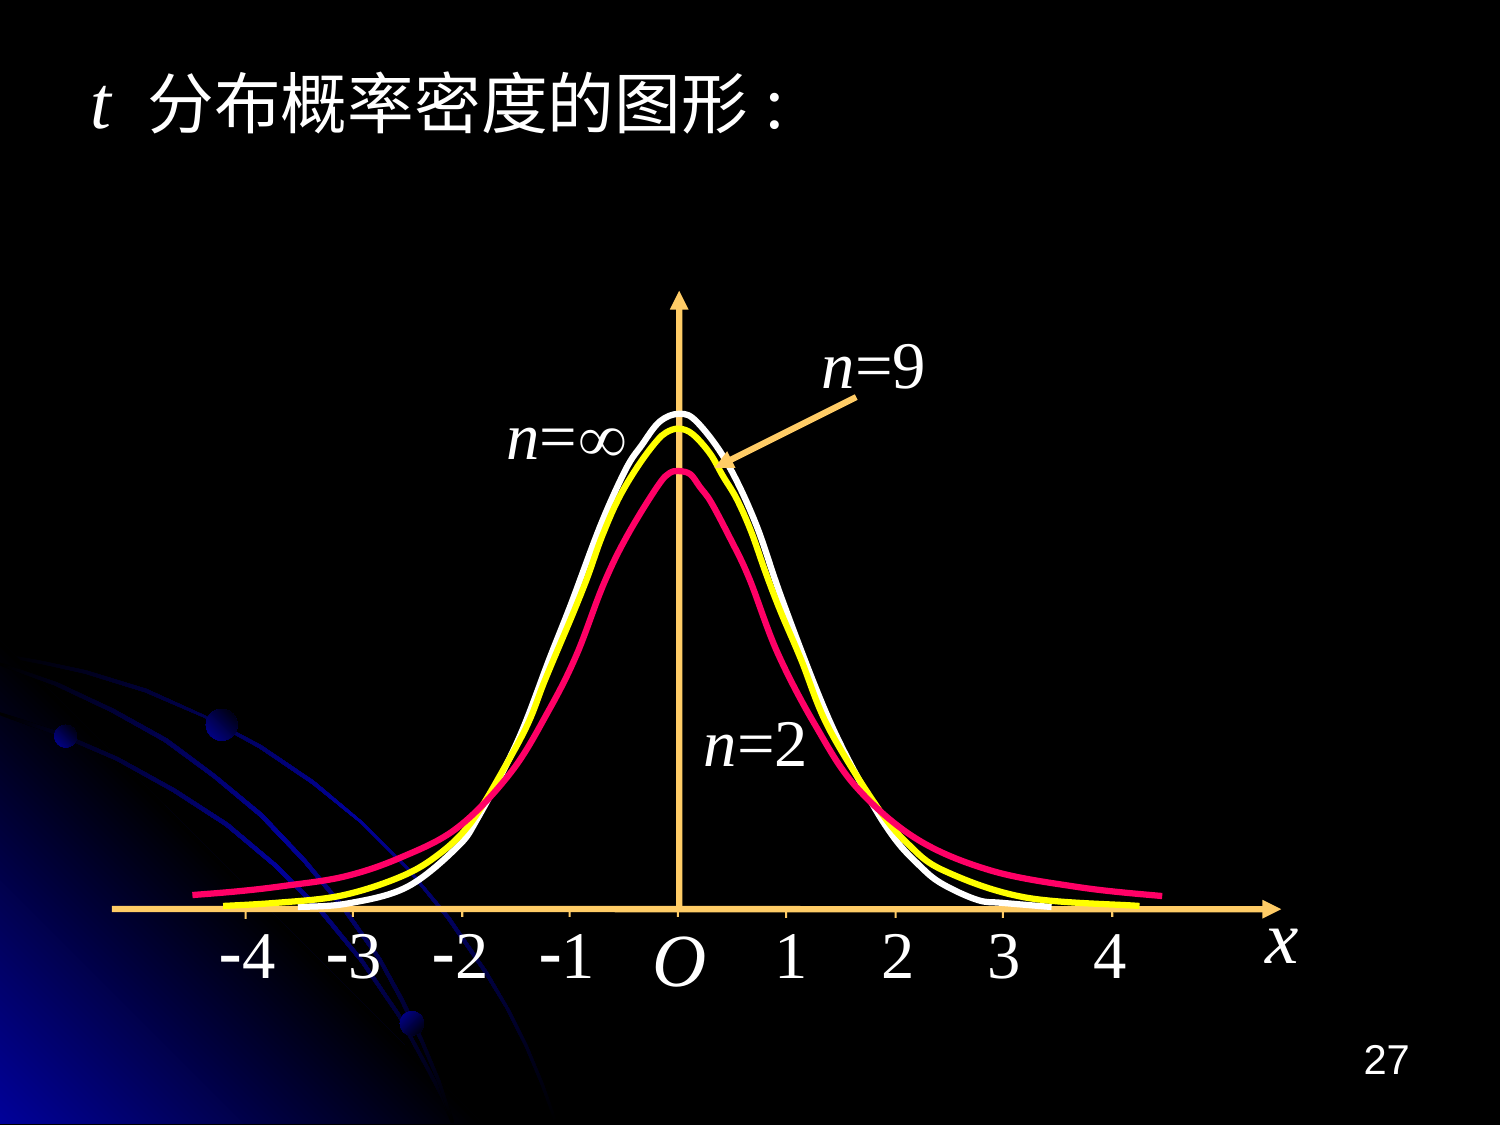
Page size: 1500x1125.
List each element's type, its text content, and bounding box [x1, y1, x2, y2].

text_box 4 [1056, 904, 1164, 1000]
slide_number 27 [1074, 1025, 1425, 1100]
text_box n= [442, 385, 691, 480]
text_box [720, 462, 818, 692]
text_box [859, 788, 880, 810]
text_box -4 [194, 904, 301, 1000]
text_box [672, 290, 686, 385]
text_box n=2 [643, 692, 869, 788]
text_box x [1187, 881, 1376, 987]
text_box 3 [950, 904, 1056, 1000]
title t 分布概率密度的图形: [75, 45, 1425, 233]
text_box [259, 896, 1102, 904]
text_box O [584, 904, 774, 1010]
text_box [513, 480, 628, 750]
text_box n=9 [761, 314, 986, 409]
text_box [691, 433, 814, 692]
text_box [484, 480, 661, 802]
text_box -1 [514, 904, 621, 1000]
text_box [714, 409, 833, 468]
text_box -3 [301, 904, 408, 1000]
text_box 2 [844, 904, 950, 1000]
text_box [691, 416, 727, 463]
text_box -2 [408, 904, 514, 1000]
text_box [192, 474, 1163, 897]
text_box 1 [738, 904, 844, 1000]
